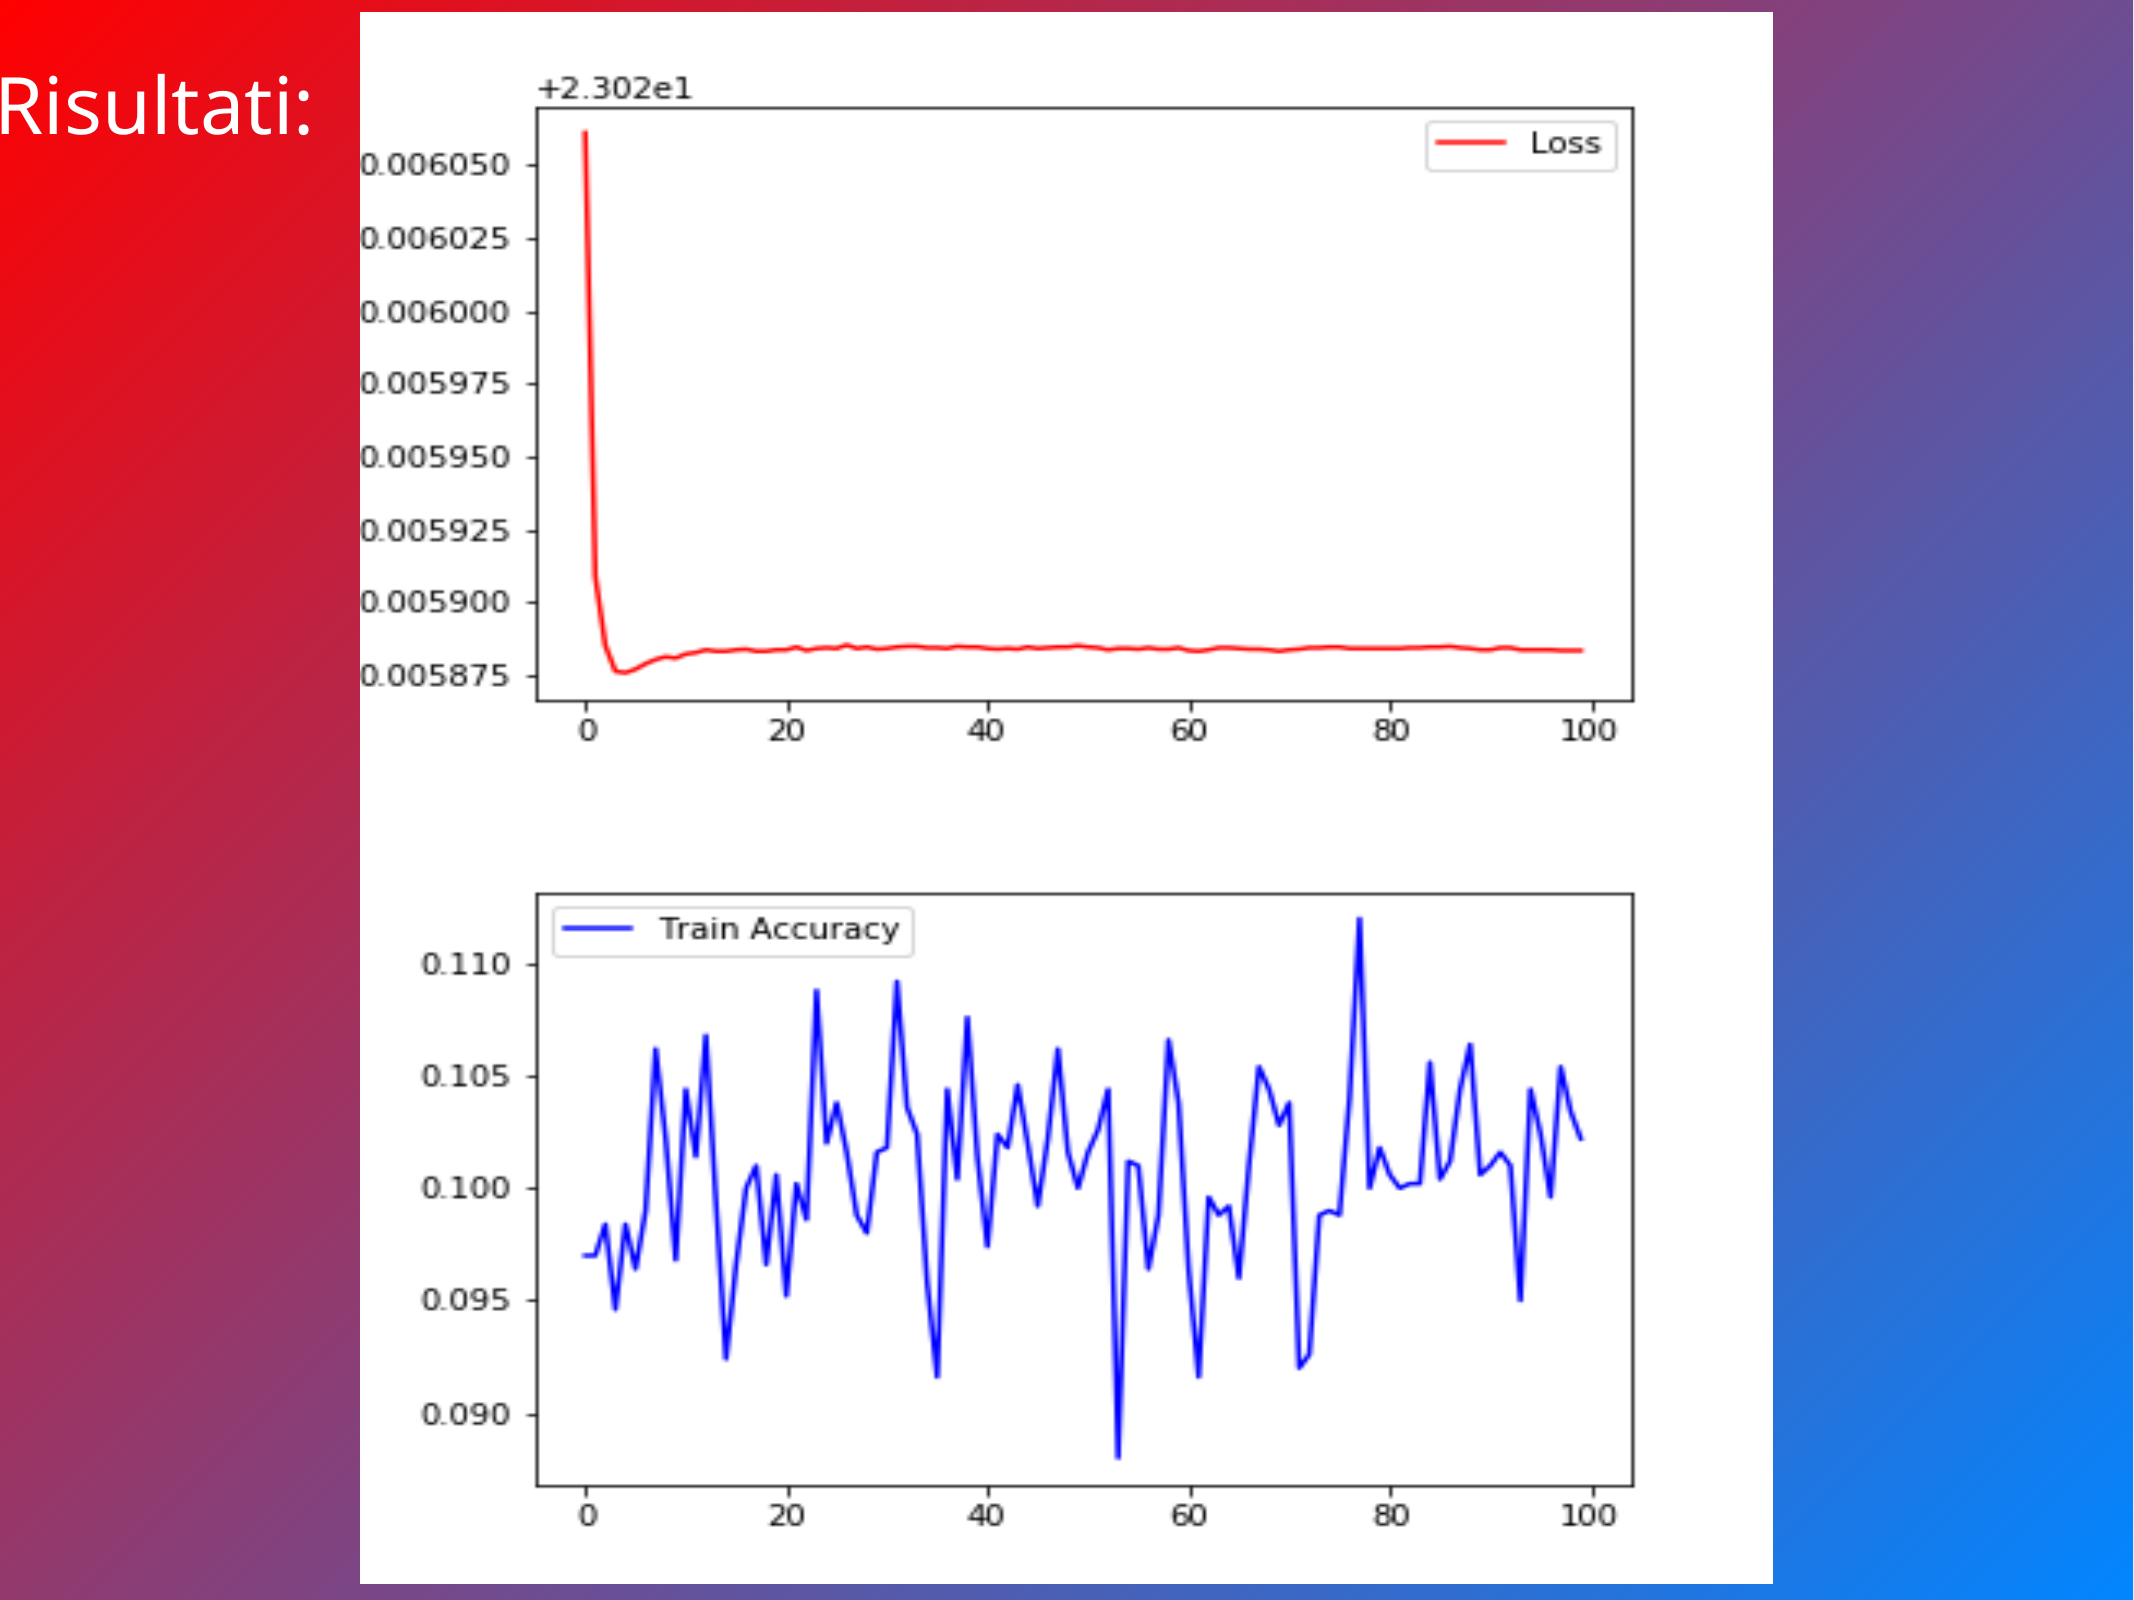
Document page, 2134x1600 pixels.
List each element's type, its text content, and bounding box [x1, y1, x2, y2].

text_box Risultati: [0, 46, 324, 159]
picture [360, 12, 1774, 1584]
